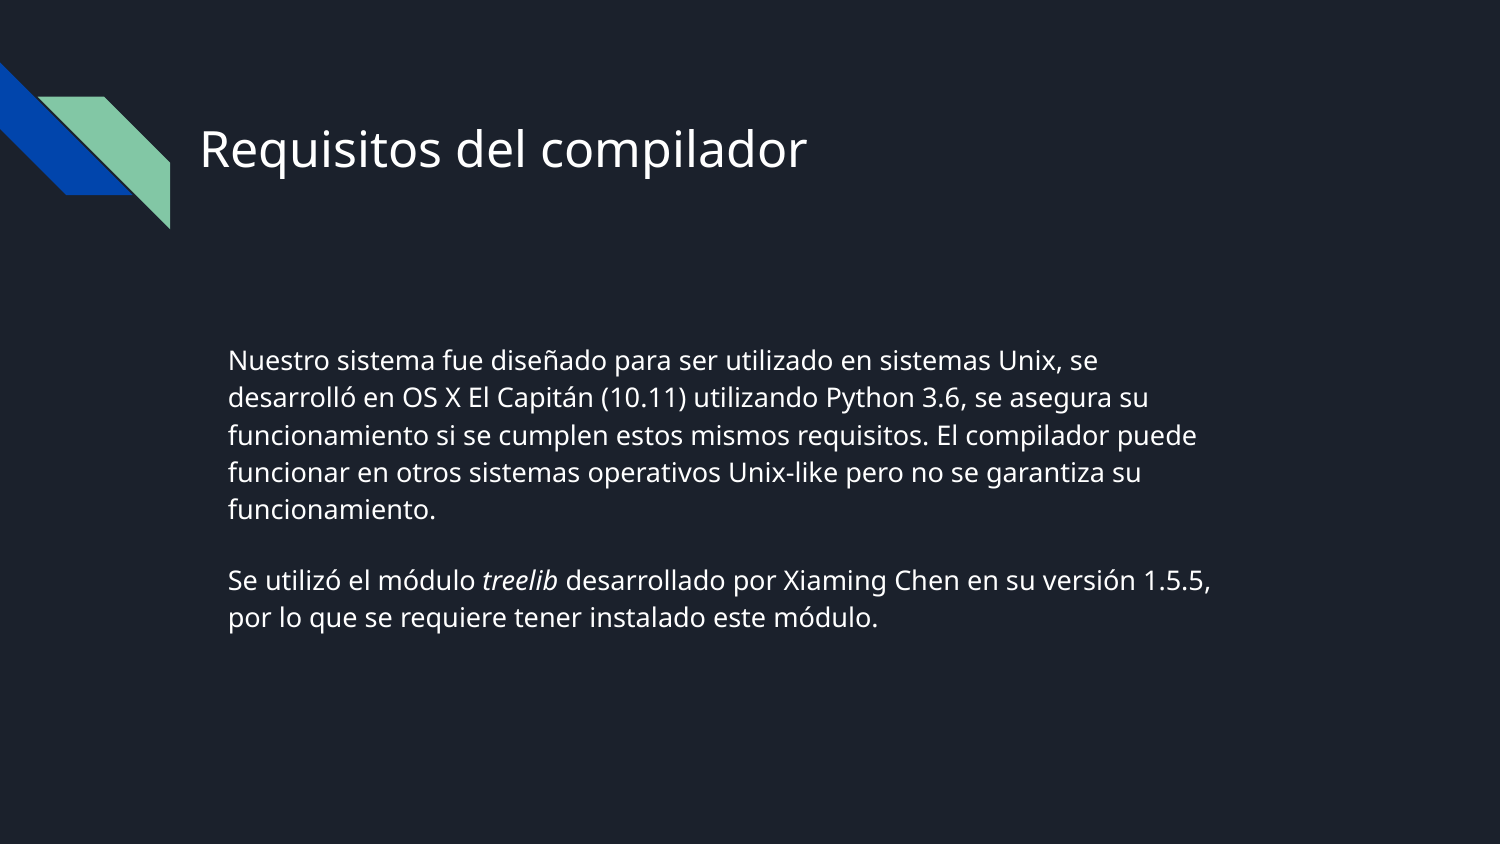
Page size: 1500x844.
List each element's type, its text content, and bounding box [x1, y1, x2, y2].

title Requisitos del compilador [184, 102, 977, 259]
list Nuestro sistema fue diseñado para ser utilizado en sistemas Unix, se desarrolló en OS X El Capitán (10.11) utilizando Python 3.6, se asegura su funcionamiento si se cumplen estos mismos requisitos. El compilador puede funcionar en otros sistemas operativos Unix-like pero no se garantiza su funcionamiento. Se utilizó el módulo treelib desarrollado por Xiaming Chen en su versión 1.5.5, por lo que se requiere tener instalado este módulo. [212, 323, 1239, 720]
